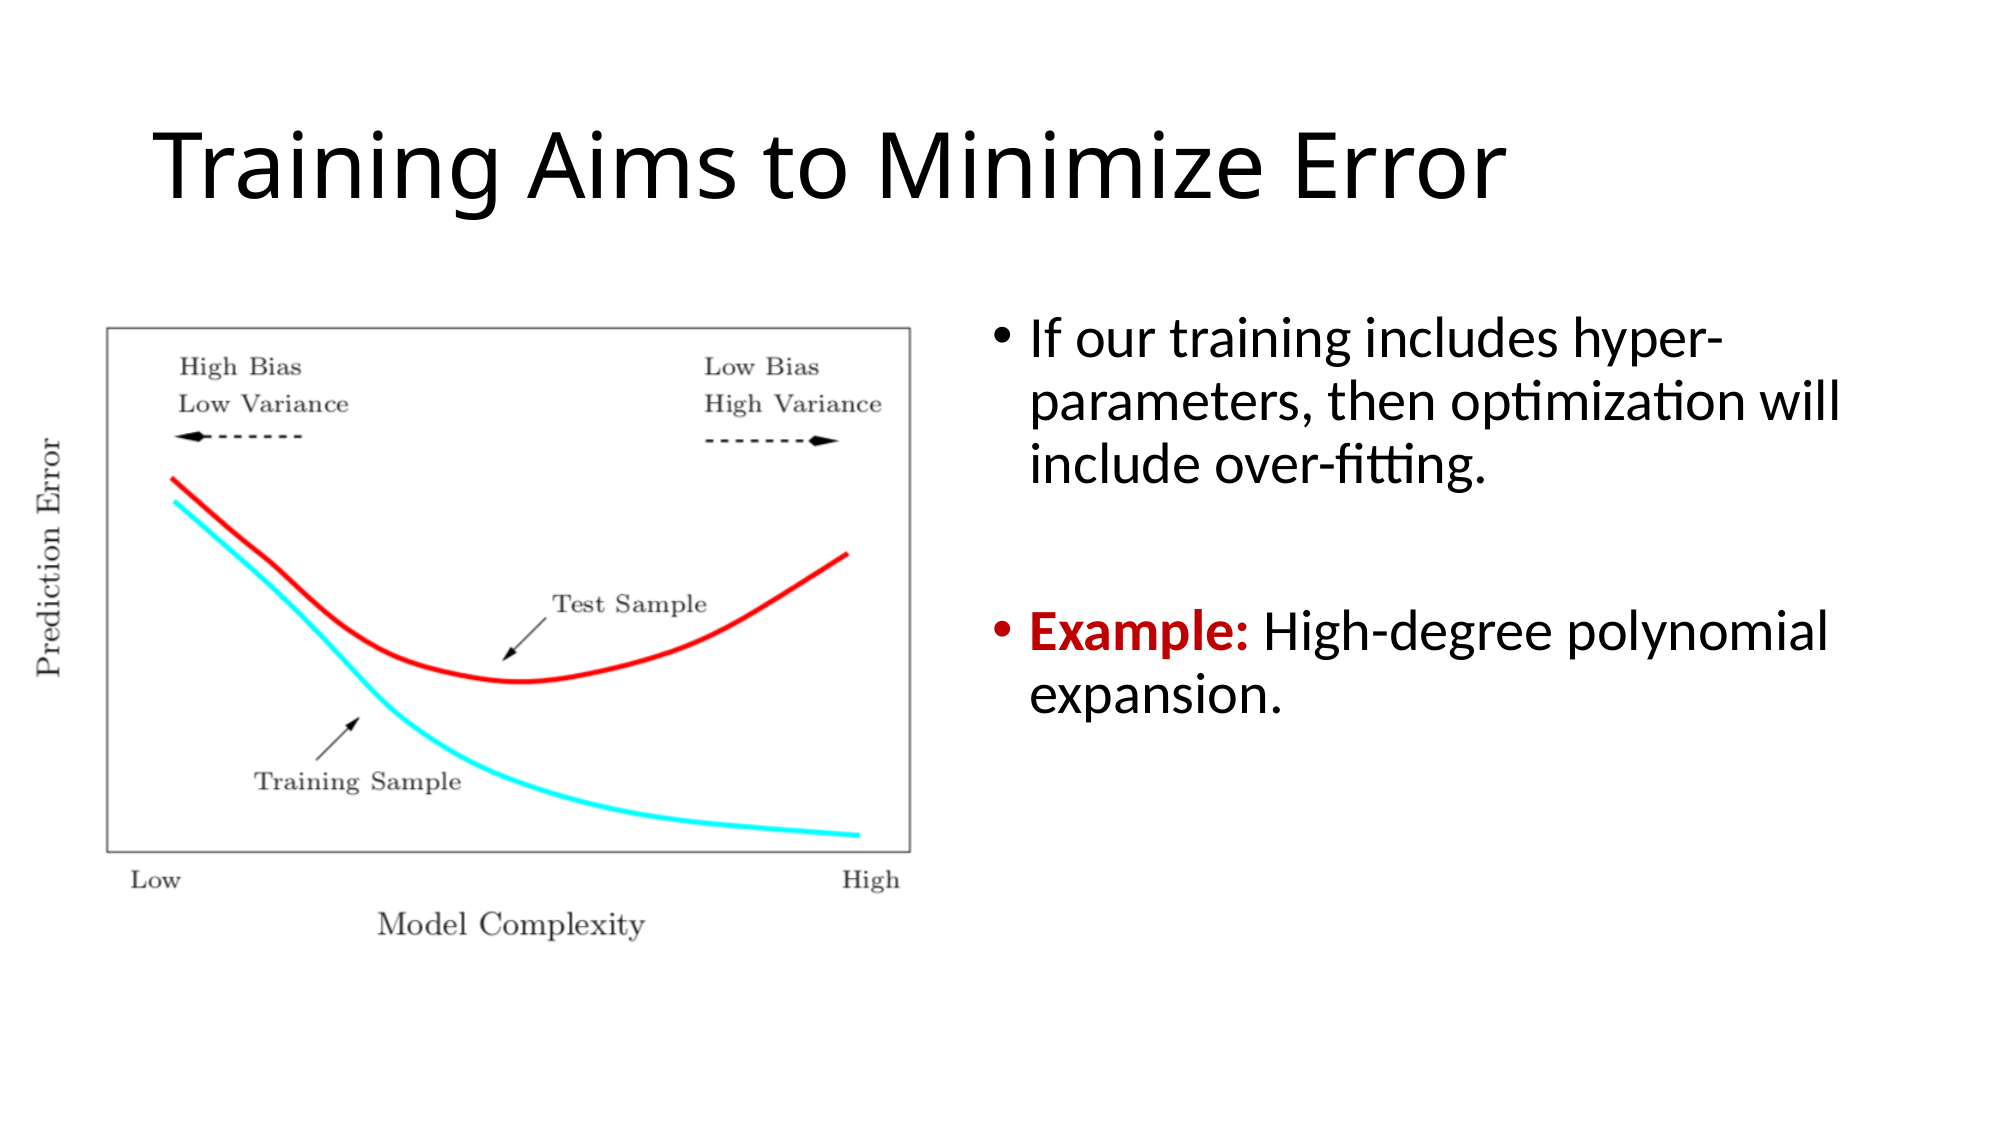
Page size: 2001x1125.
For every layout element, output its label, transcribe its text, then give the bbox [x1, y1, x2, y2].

title Training Aims to Minimize Error [137, 59, 1863, 278]
list If our training includes hyper-parameters, then optimization will include over-fitting. Example: High-degree polynomial expansion. [977, 299, 1863, 1014]
picture [0, 299, 943, 962]
